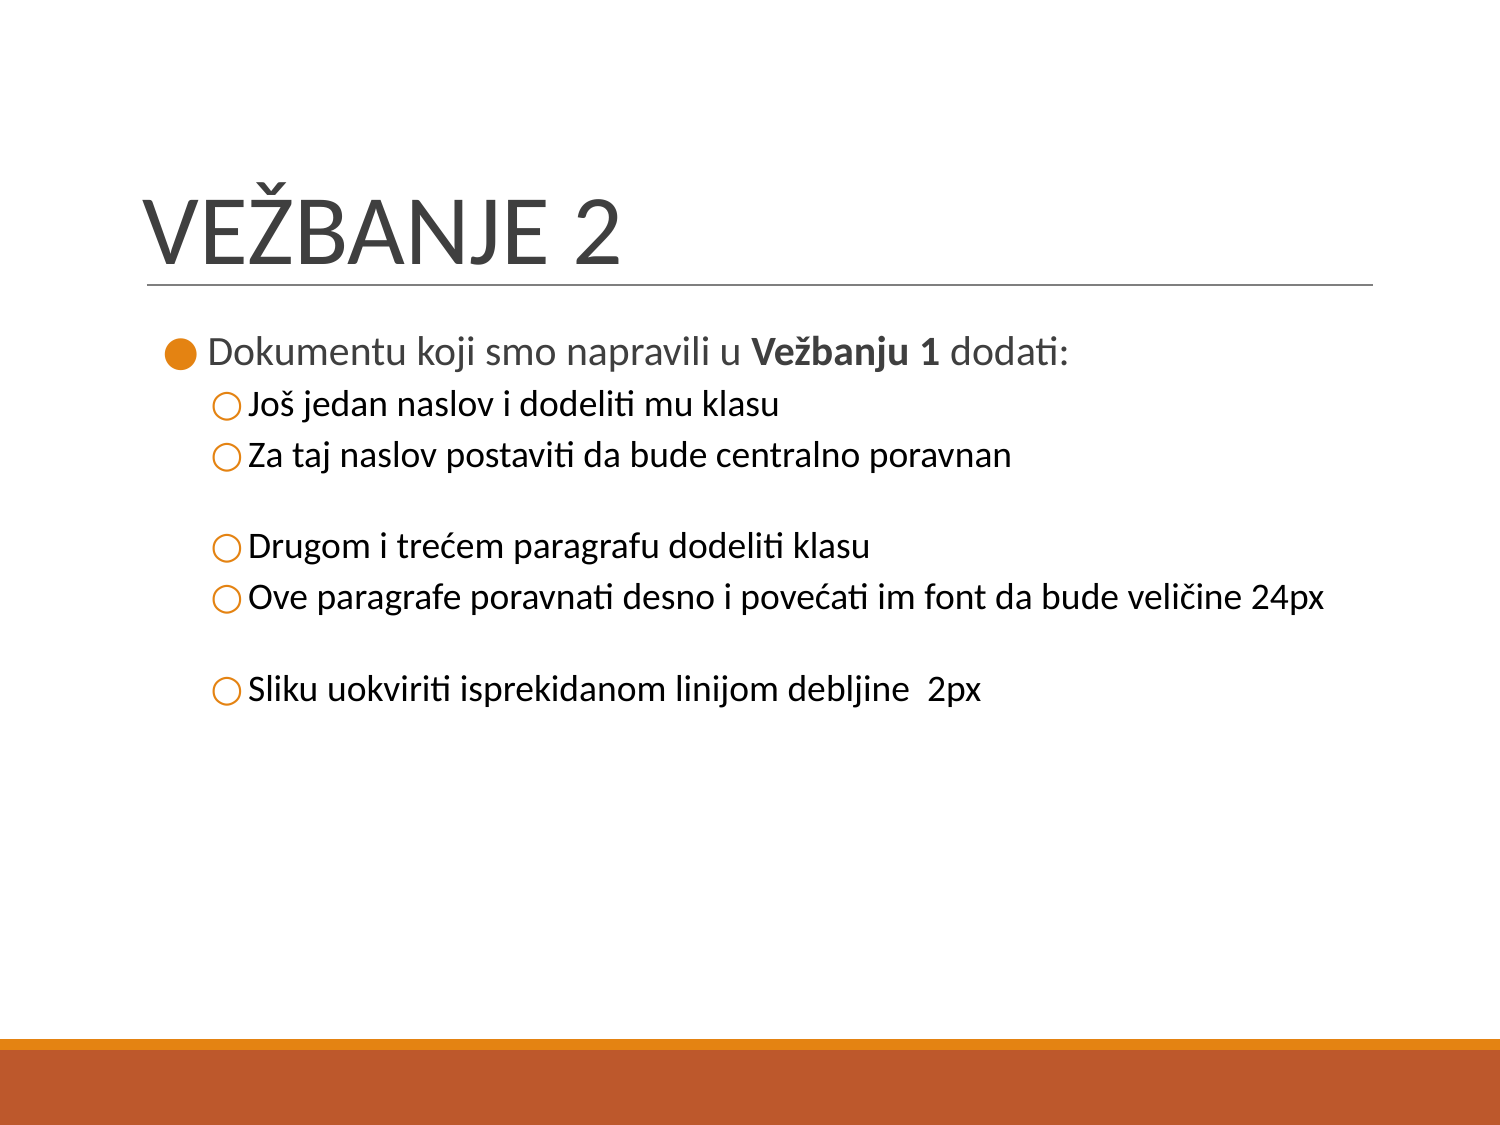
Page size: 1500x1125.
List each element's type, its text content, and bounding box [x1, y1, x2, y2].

title VEŽBANJE 2 [135, 47, 1373, 285]
list Dokumentu koji smo napravili u Vežbanju 1 dodati: Još jedan naslov i dodeliti mu klasu Za taj naslov postaviti da bude centralno poravnan Drugom i trećem paragrafu dodeliti klasu Ove paragrafe poravnati desno i povećati im font da bude veličine 24px Sliku uokviriti isprekidanom linijom debljine 2px [147, 321, 1373, 1058]
